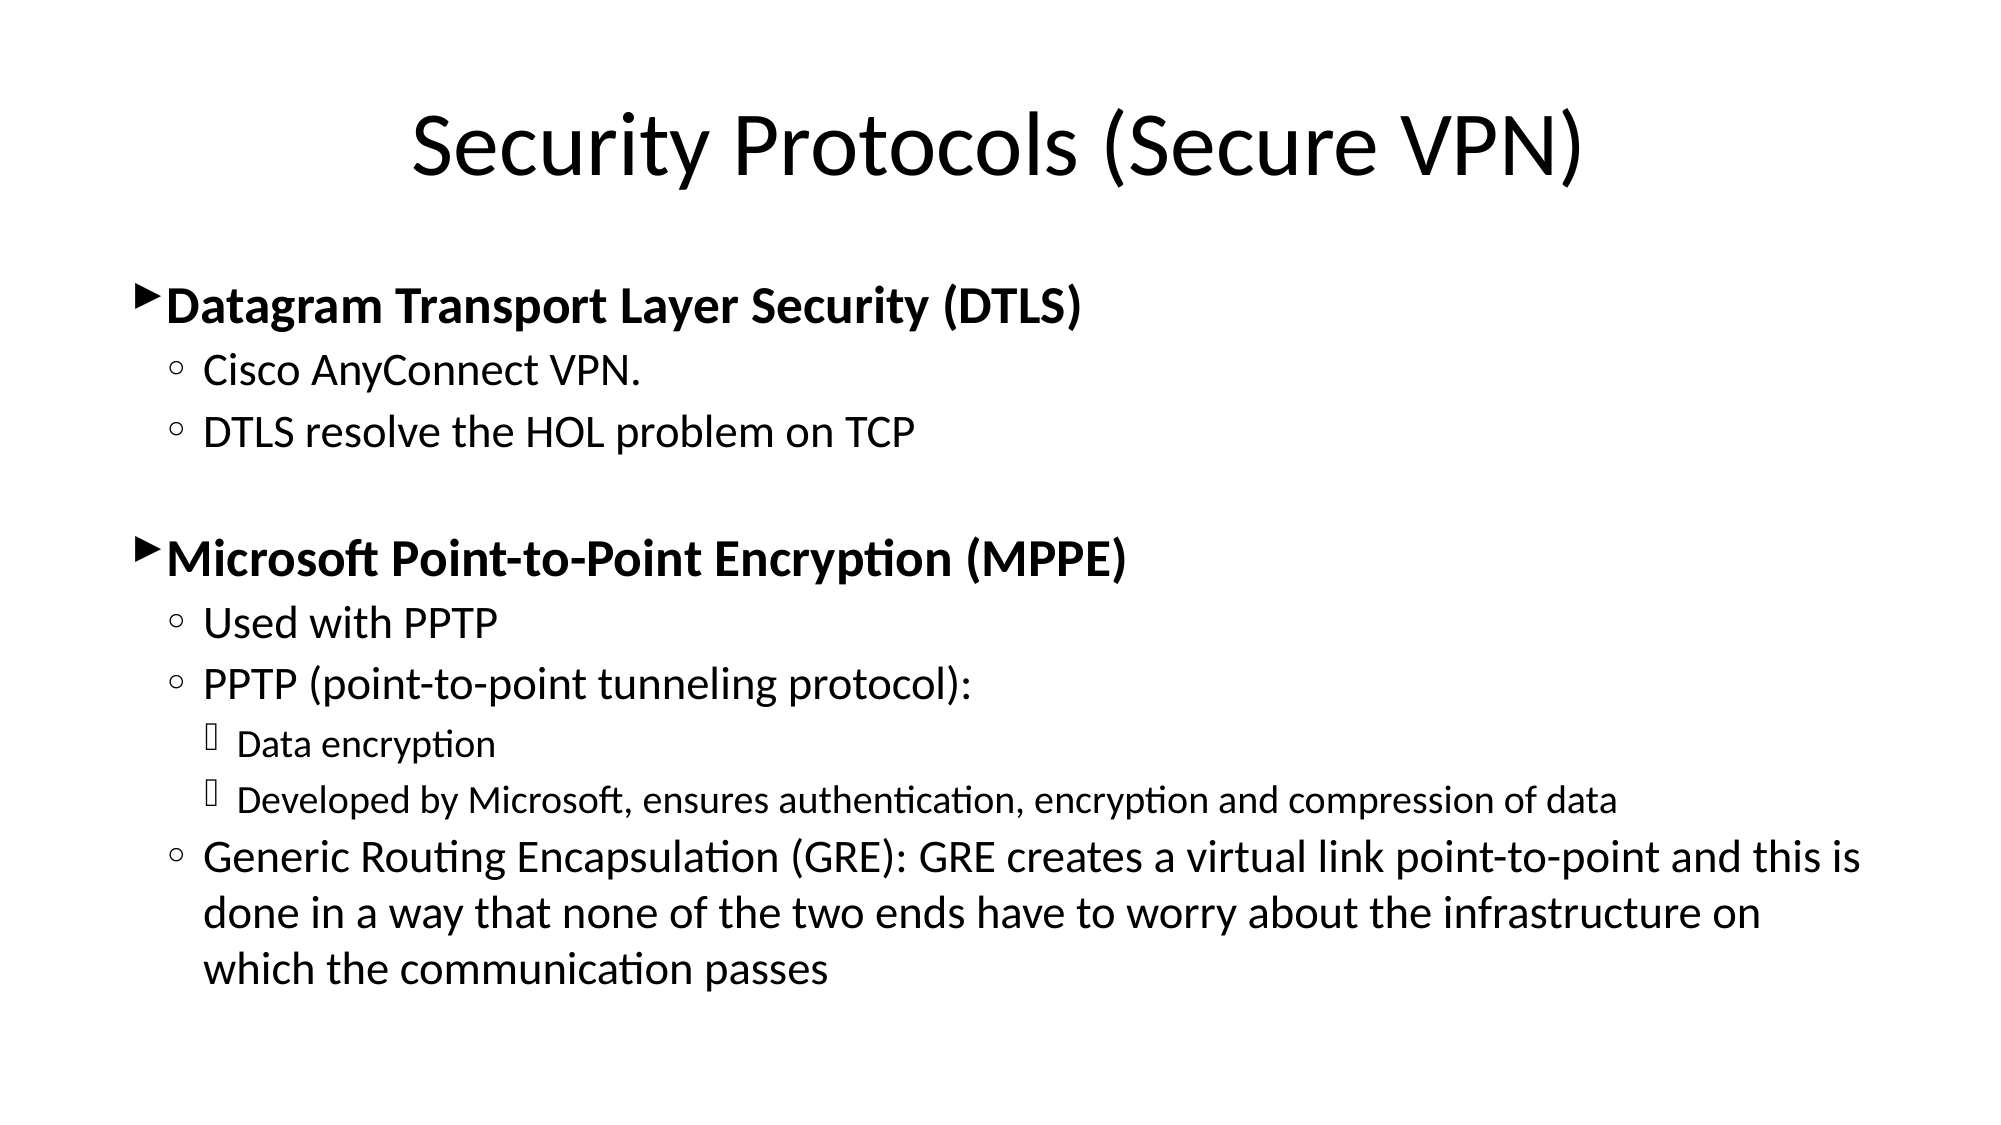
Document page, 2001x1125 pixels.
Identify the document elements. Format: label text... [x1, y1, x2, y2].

list Datagram Transport Layer Security (DTLS) Cisco AnyConnect VPN. DTLS resolve the HOL problem on TCP Microsoft Point-to-Point Encryption (MPPE) Used with PPTP PPTP (point-to-point tunneling protocol): Data encryption Developed by Microsoft, ensures authentication, encryption and compression of data Generic Routing Encapsulation (GRE): GRE creates a virtual link point-to-point and this is done in a way that none of the two ends have to worry about the infrastructure on which the communication passes [99, 262, 1900, 1005]
title Security Protocols (Secure VPN) [99, 45, 1900, 233]
